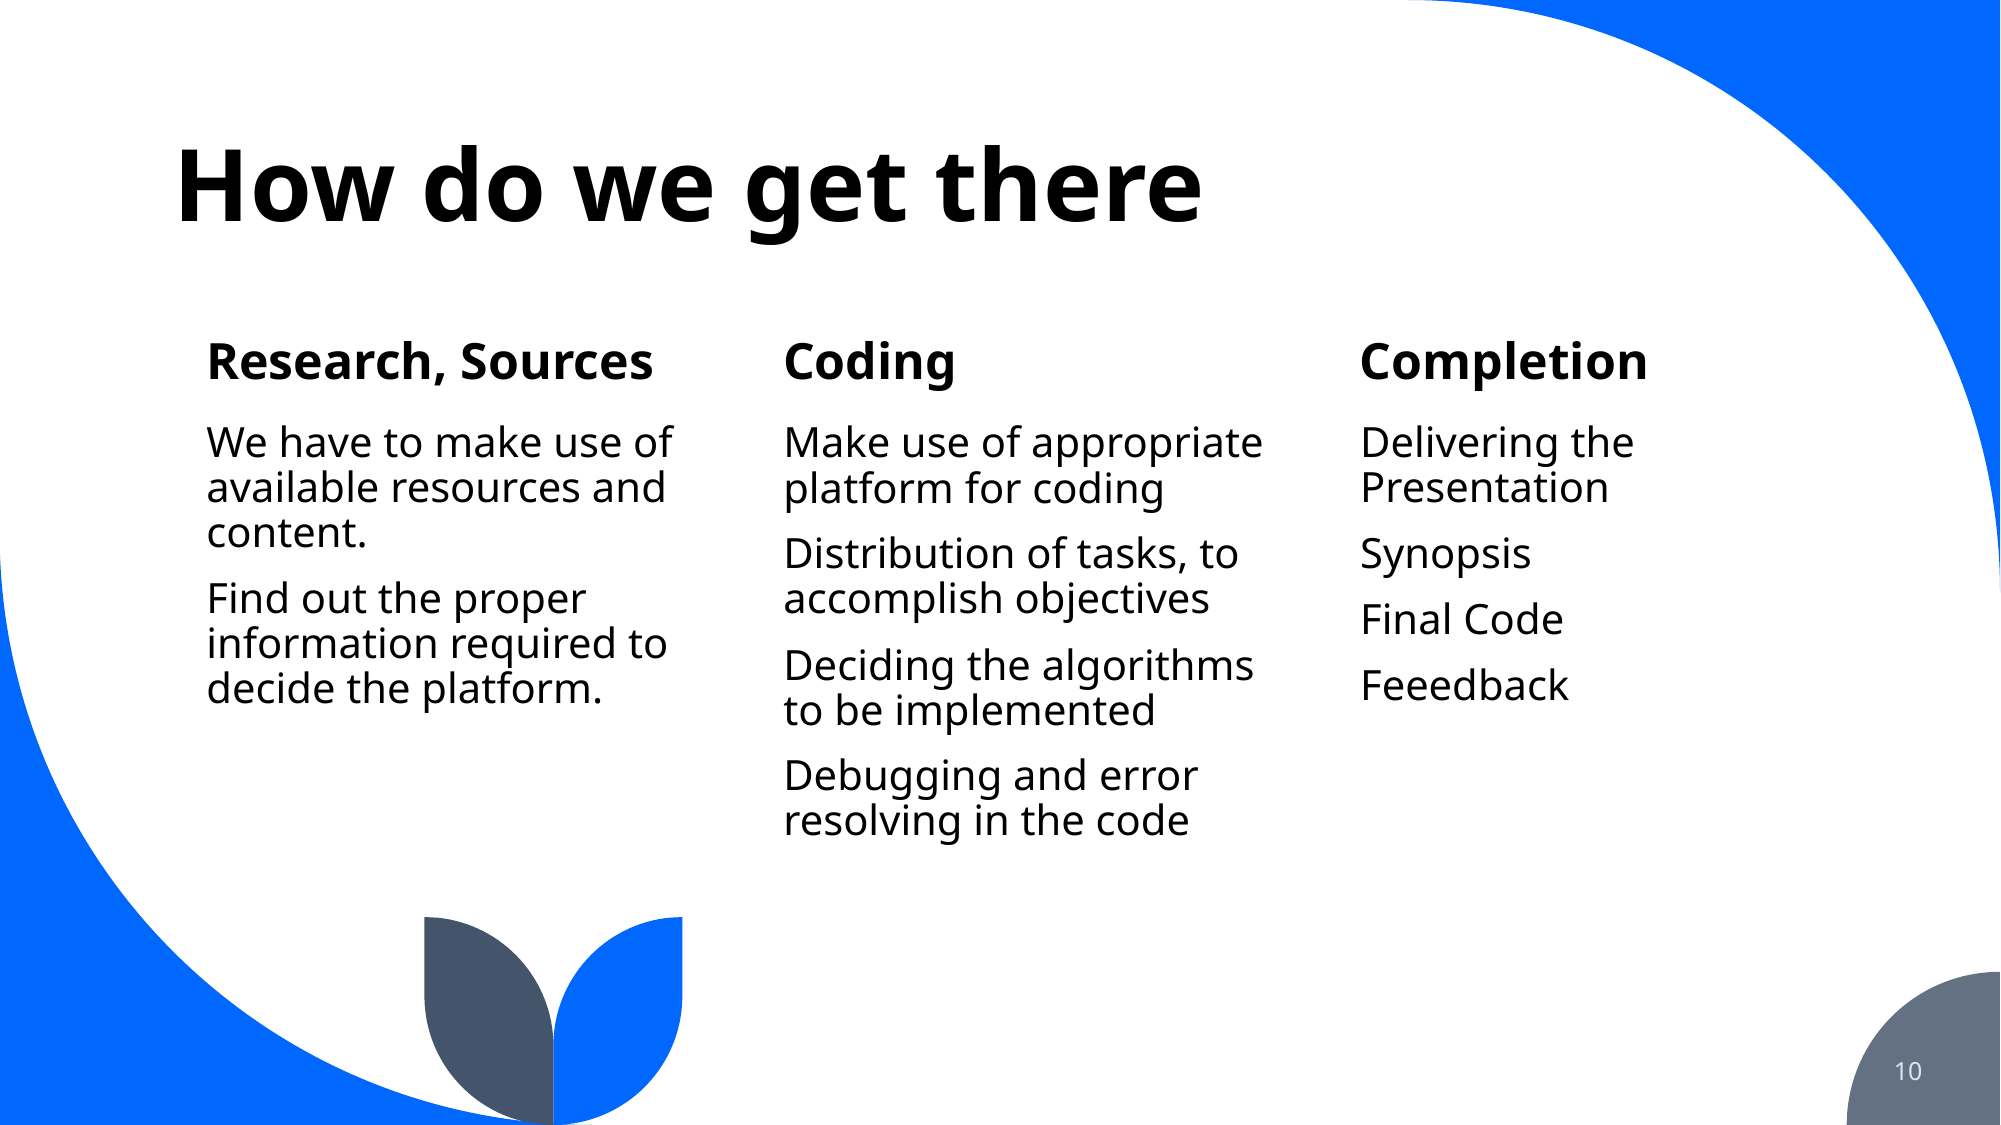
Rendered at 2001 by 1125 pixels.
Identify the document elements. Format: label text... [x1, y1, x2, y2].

list We have to make use of available resources and content. Find out the proper information required to decide the platform. [191, 414, 720, 879]
list Delivering the Presentation Synopsis Final Code Feeedback [1345, 415, 1866, 879]
list Coding [768, 328, 1289, 415]
list Completion [1345, 328, 1866, 415]
slide_number 10 [1665, 1042, 1938, 1103]
list Research, Sources [191, 328, 713, 414]
title How do we get there [158, 32, 1763, 251]
list Make use of appropriate platform for coding Distribution of tasks, to accomplish objectives Deciding the algorithms to be implemented Debugging and error resolving in the code [768, 415, 1289, 879]
